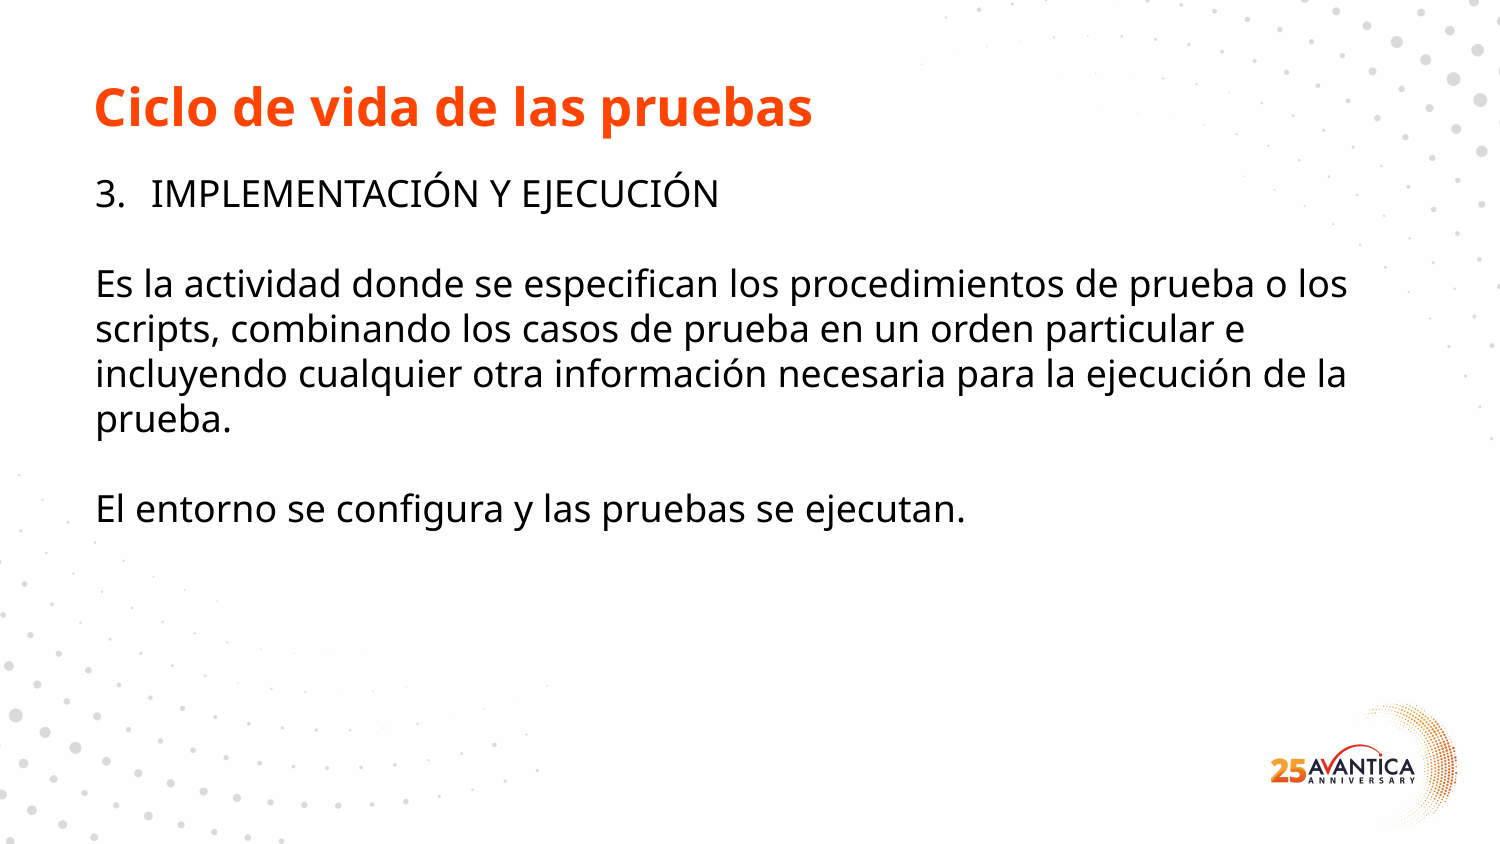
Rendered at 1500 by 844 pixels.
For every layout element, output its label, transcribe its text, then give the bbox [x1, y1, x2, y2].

text_box IMPLEMENTACIÓN Y EJECUCIÓN Es la actividad donde se especifican los procedimientos de prueba o los scripts, combinando los casos de prueba en un orden particular e incluyendo cualquier otra información necesaria para la ejecución de la prueba. El entorno se configura y las pruebas se ejecutan. [80, 162, 1389, 718]
text_box Ciclo de vida de las pruebas [80, 72, 1500, 140]
